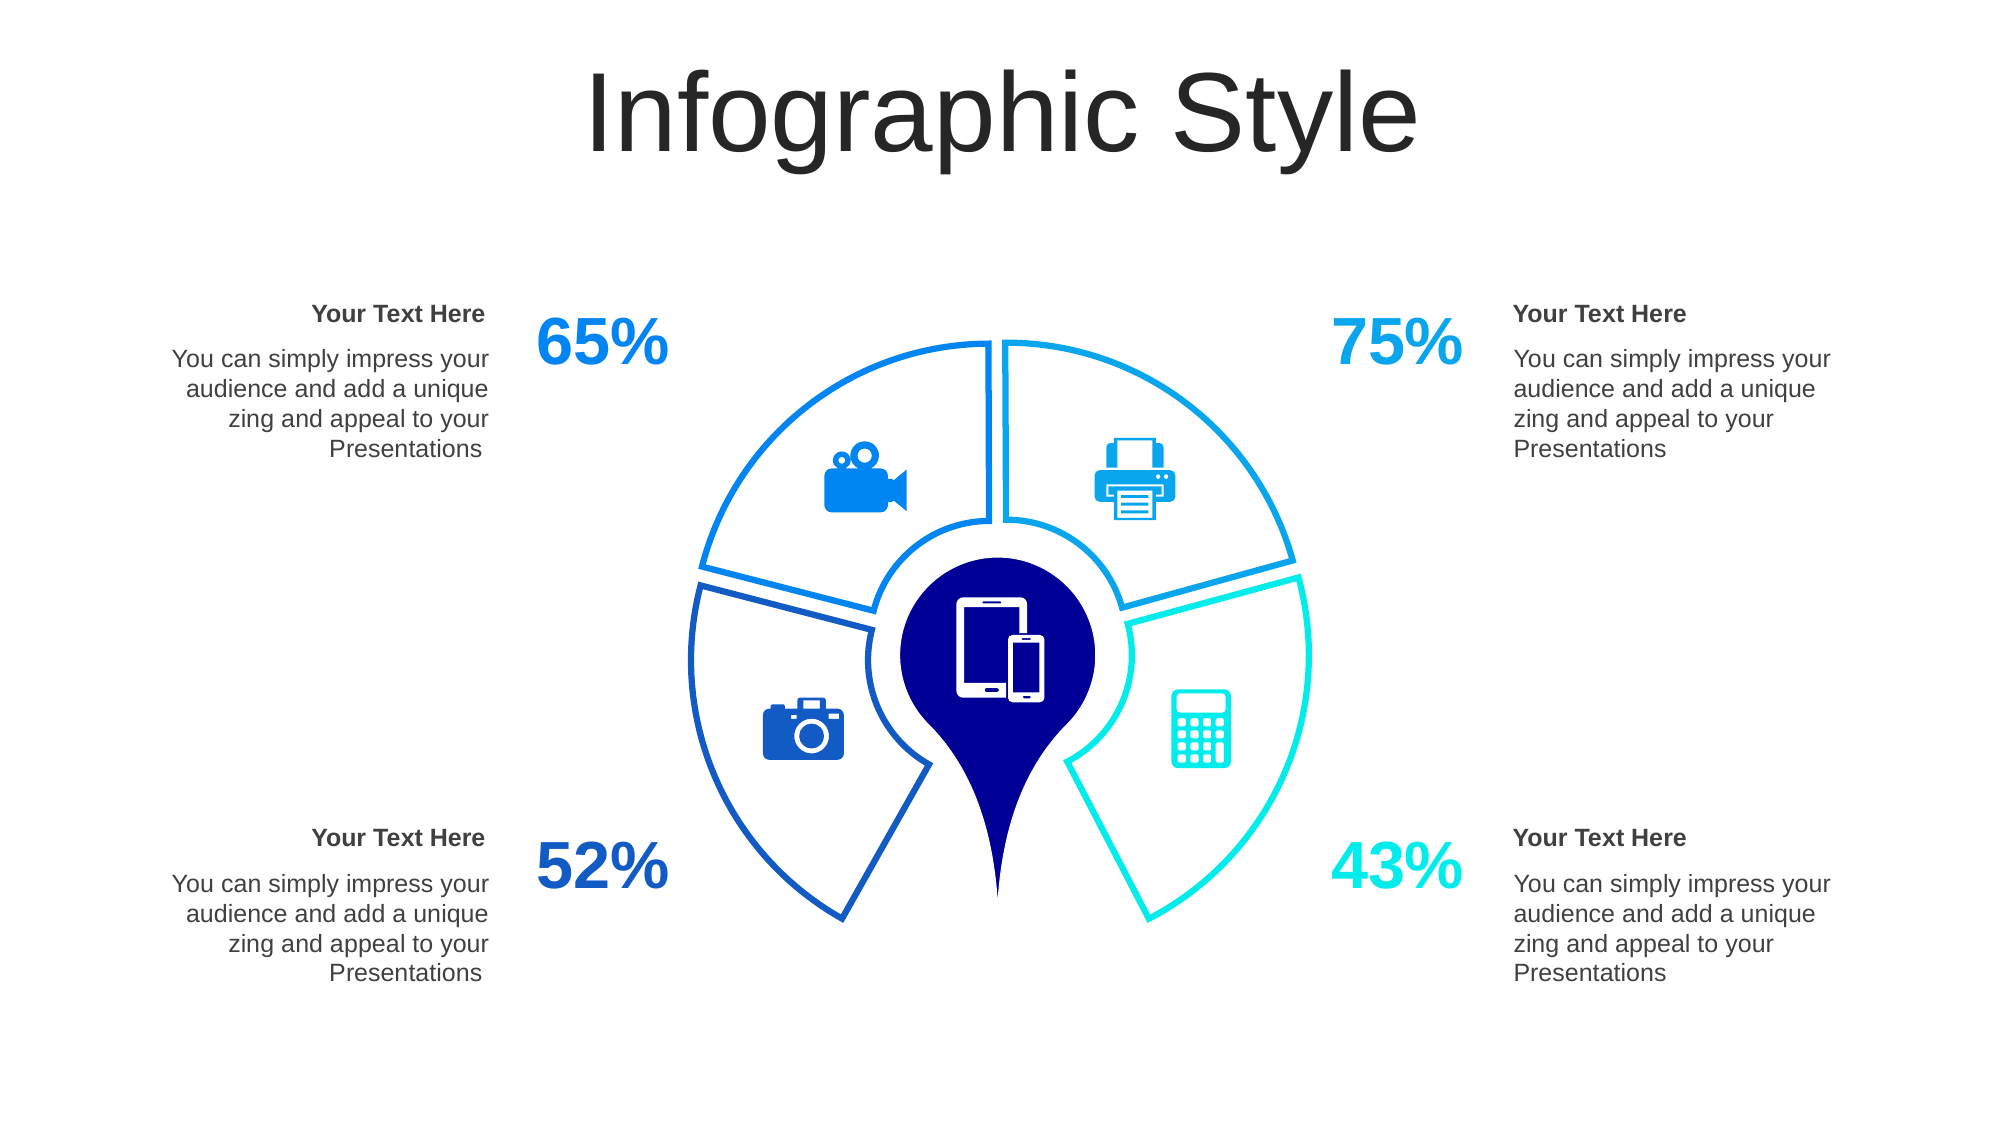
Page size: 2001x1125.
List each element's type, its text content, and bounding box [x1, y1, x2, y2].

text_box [144, 814, 505, 997]
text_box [691, 342, 1309, 957]
text_box 43% [1313, 814, 1482, 910]
list Infographic Style [53, 55, 1952, 175]
text_box 52% [519, 814, 688, 910]
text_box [1497, 290, 1858, 472]
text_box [1497, 814, 1858, 997]
text_box 65% [519, 290, 688, 385]
text_box 75% [1313, 290, 1482, 385]
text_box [144, 290, 505, 472]
